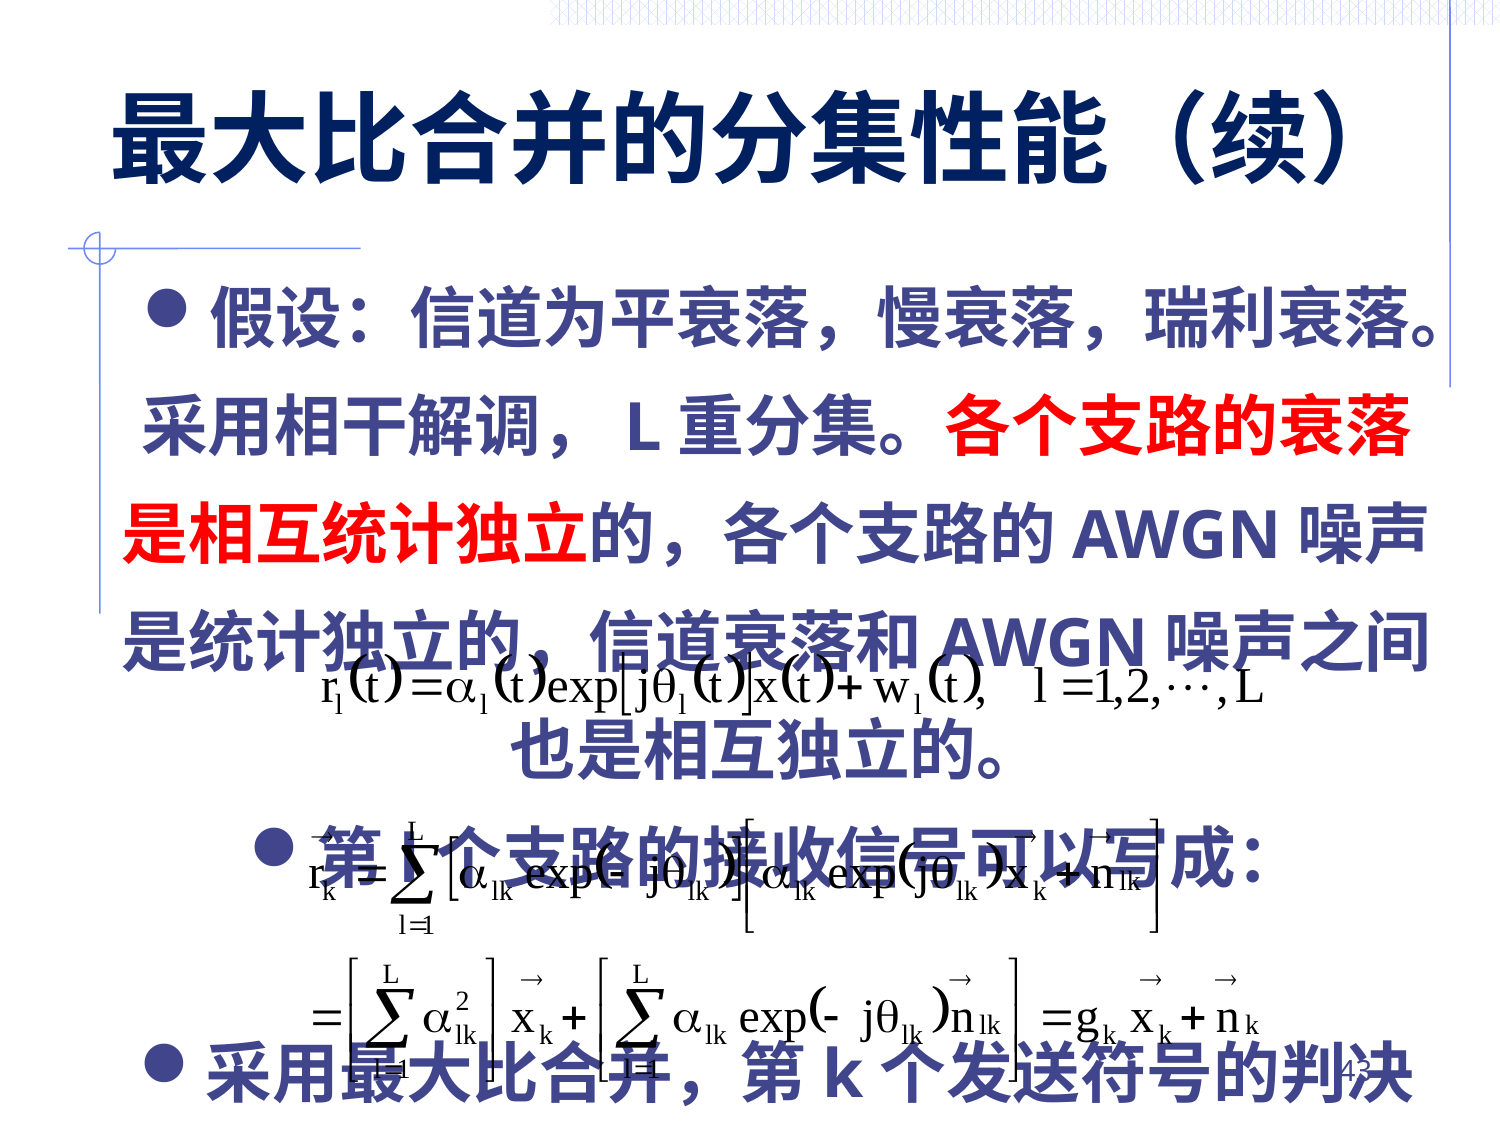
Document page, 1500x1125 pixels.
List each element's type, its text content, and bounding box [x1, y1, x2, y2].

picture [313, 651, 1275, 724]
title 最大比合并的分集性能（续） [94, 90, 1436, 204]
picture [300, 806, 1268, 1095]
list 假设：信道为平衰落，慢衰落，瑞利衰落。采用相干解调，L重分集。各个支路的衰落是相互统计独立的，各个支路的AWGN噪声是统计独立的，信道衰落和AWGN噪声之间也是相互独立的。 第l个支路的接收信号可以写成： 采用最大比合并，第k个发送符号的判决变量为： [99, 240, 1454, 1016]
slide_number 42 [1270, 1025, 1388, 1100]
